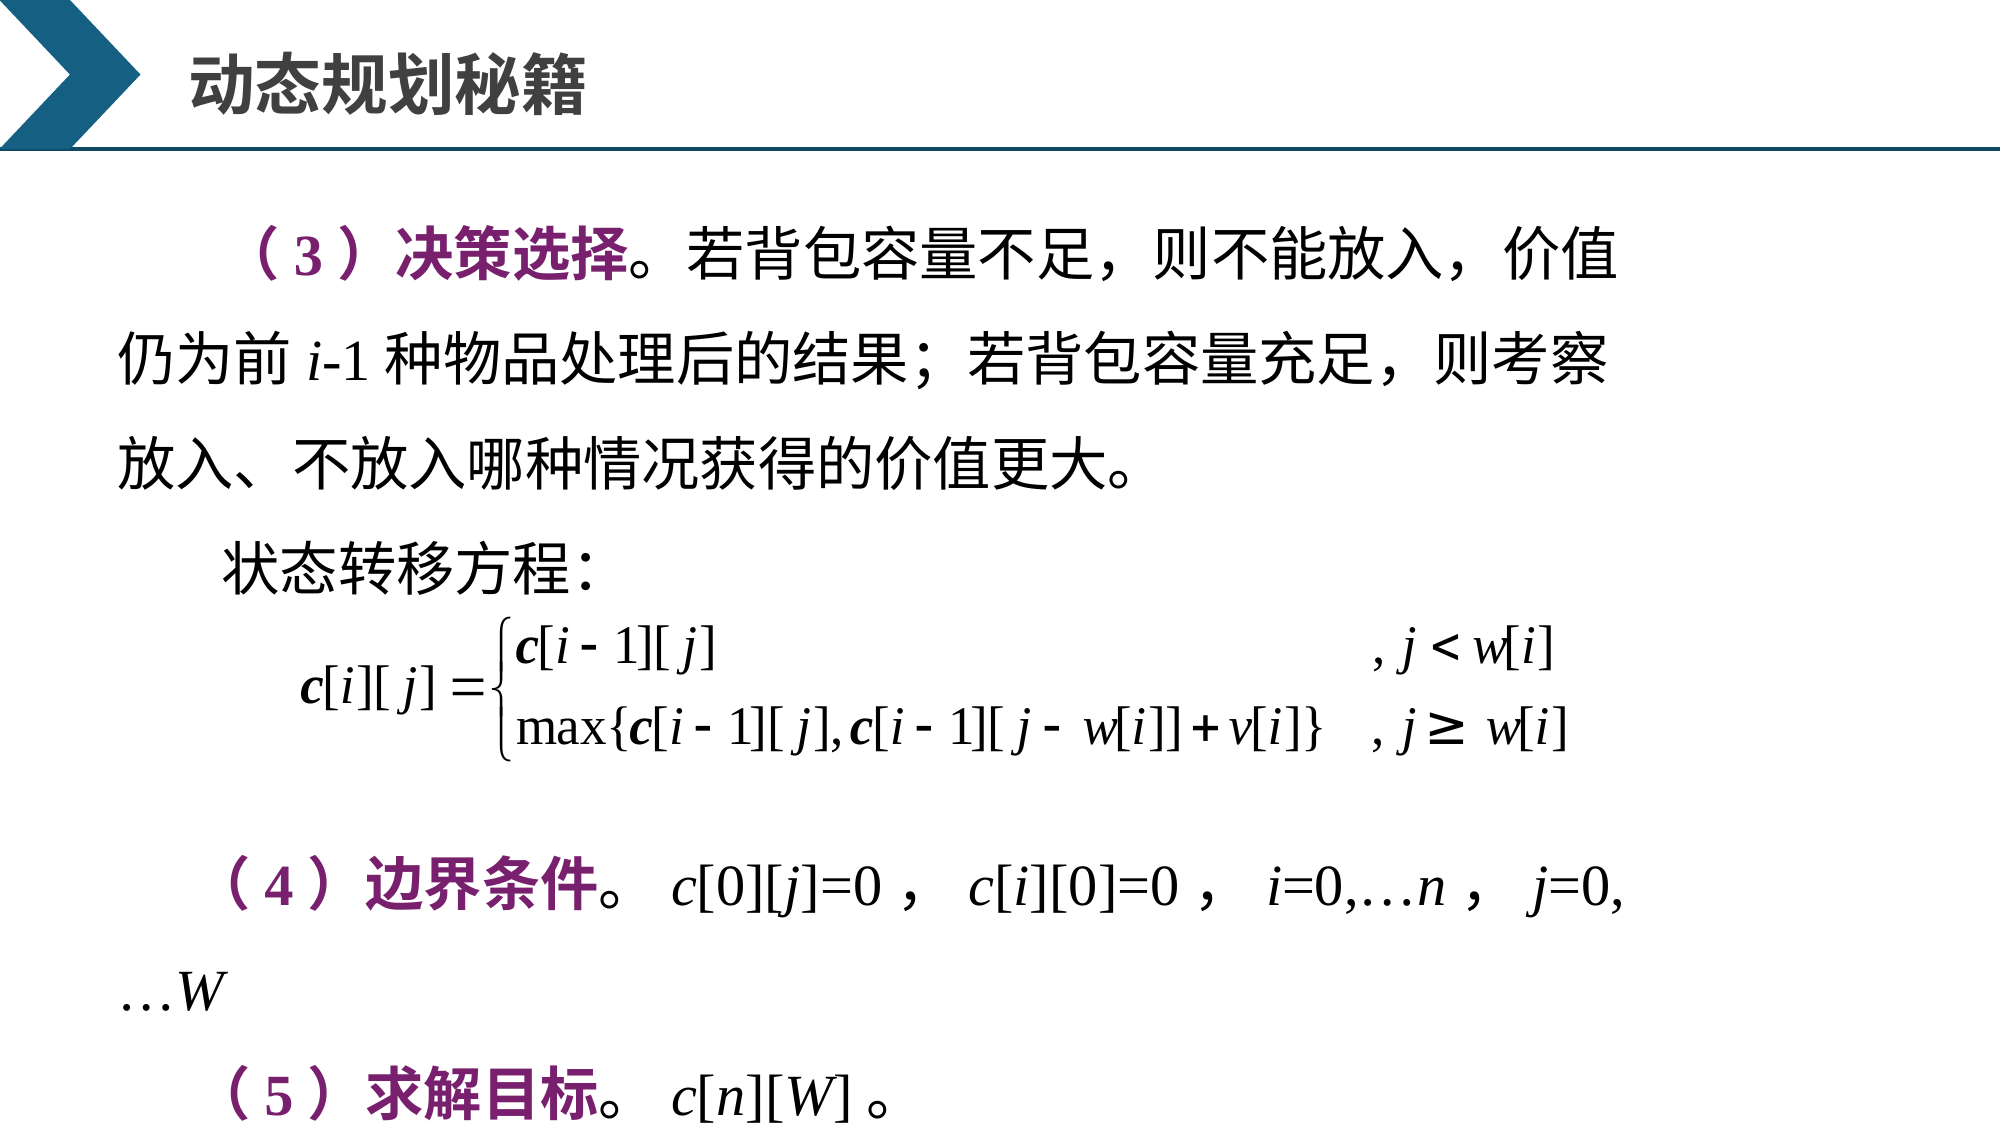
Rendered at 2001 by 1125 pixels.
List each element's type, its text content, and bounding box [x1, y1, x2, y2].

picture [290, 605, 1580, 775]
text_box 动态规划秘籍 [173, 35, 823, 130]
text_box （3）决策选择。若背包容量不足，则不能放入，价值仍为前i-1种物品处理后的结果；若背包容量充足，则考察放入、不放入哪种情况获得的价值更大。 状态转移方程： （4）边界条件。c[0][j]=0，c[i][0]=0，i=0,…n，j=0,…W （5）求解目标。c[n][W]。 [102, 174, 1662, 1125]
text_box [0, 0, 143, 148]
